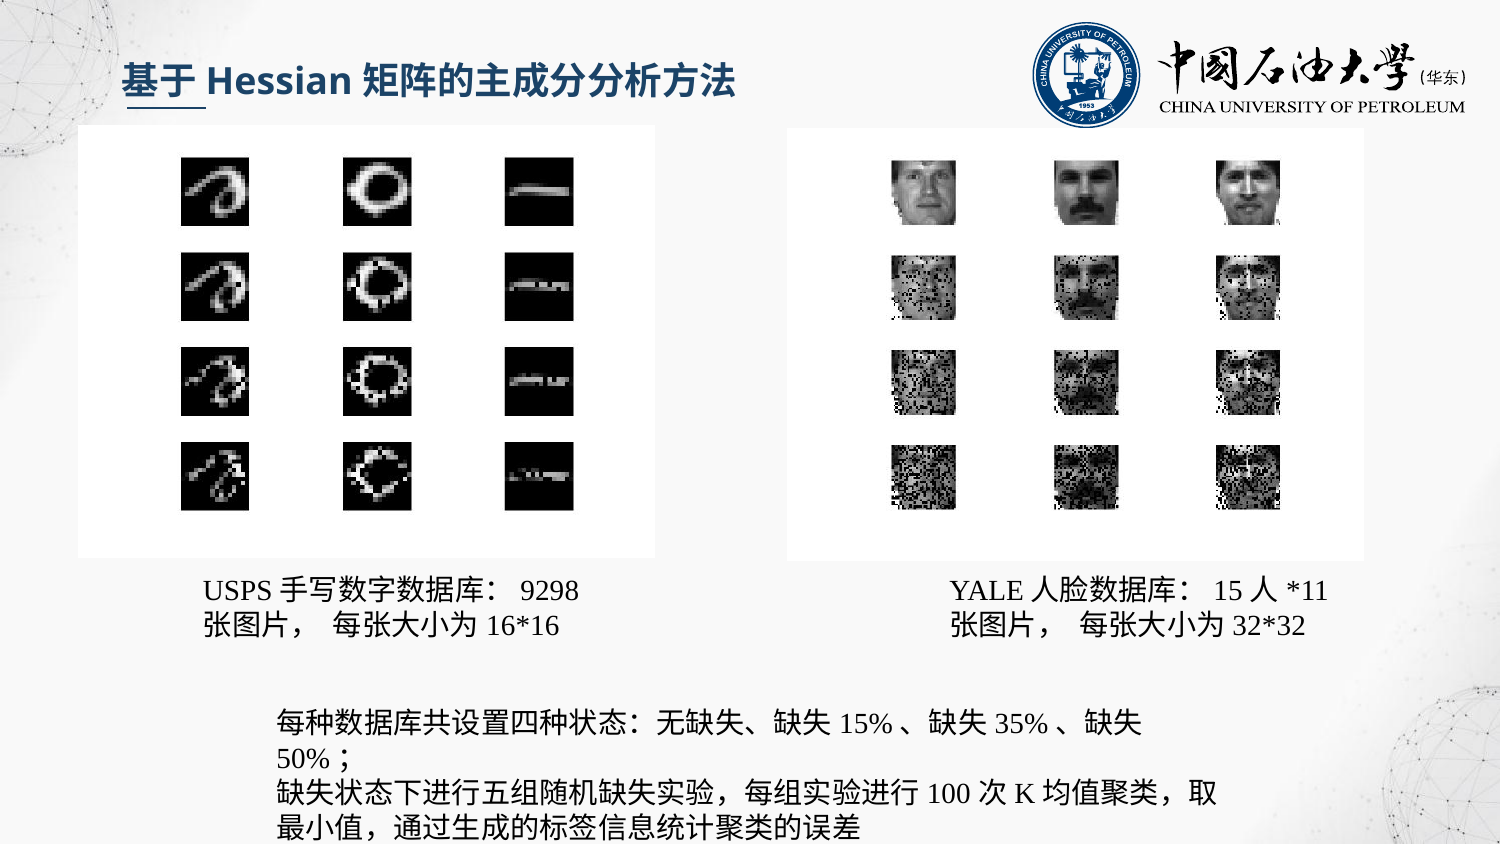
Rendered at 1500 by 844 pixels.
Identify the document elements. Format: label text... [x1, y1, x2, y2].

text_box 基于Hessian矩阵的主成分分析方法 [110, 50, 800, 108]
text_box 每种数据库共设置四种状态：无缺失、缺失15%、缺失35%、缺失50%； 缺失状态下进行五组随机缺失实验，每组实验进行100次K均值聚类，取最小值，通过生成的标签信息统计聚类的误差 [261, 697, 1239, 844]
text_box YALE人脸数据库：15人*11张图片， 每张大小为32*32 [934, 564, 1346, 649]
picture [0, 0, 1500, 844]
text_box USPS手写数字数据库：9298张图片， 每张大小为16*16 [188, 564, 620, 649]
